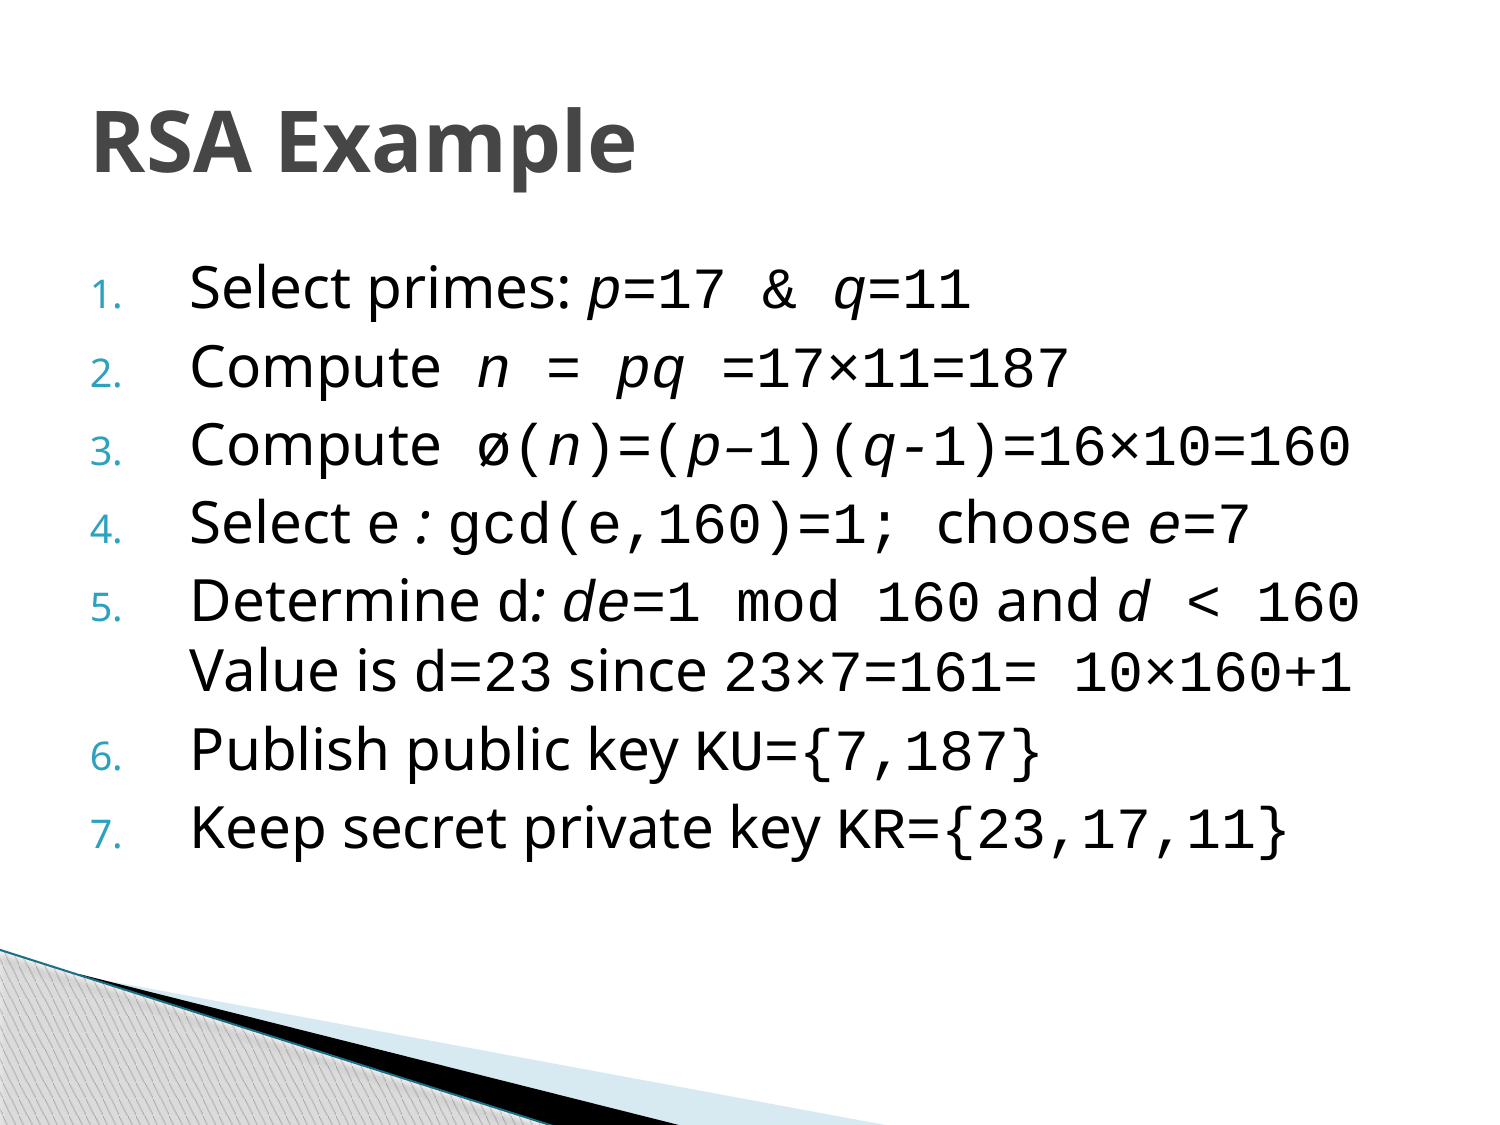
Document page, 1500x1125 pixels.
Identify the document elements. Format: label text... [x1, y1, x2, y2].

list Select primes: p=17 & q=11 Compute n = pq =17×11=187 Compute ø(n)=(p–1)(q-1)=16×10=160 Select e : gcd(e,160)=1; choose e=7 Determine d: de=1 mod 160 and d < 160 Value is d=23 since 23×7=161= 10×160+1 Publish public key KU={7,187} Keep secret private key KR={23,17,11} [75, 243, 1425, 986]
title RSA Example [75, 45, 1425, 233]
